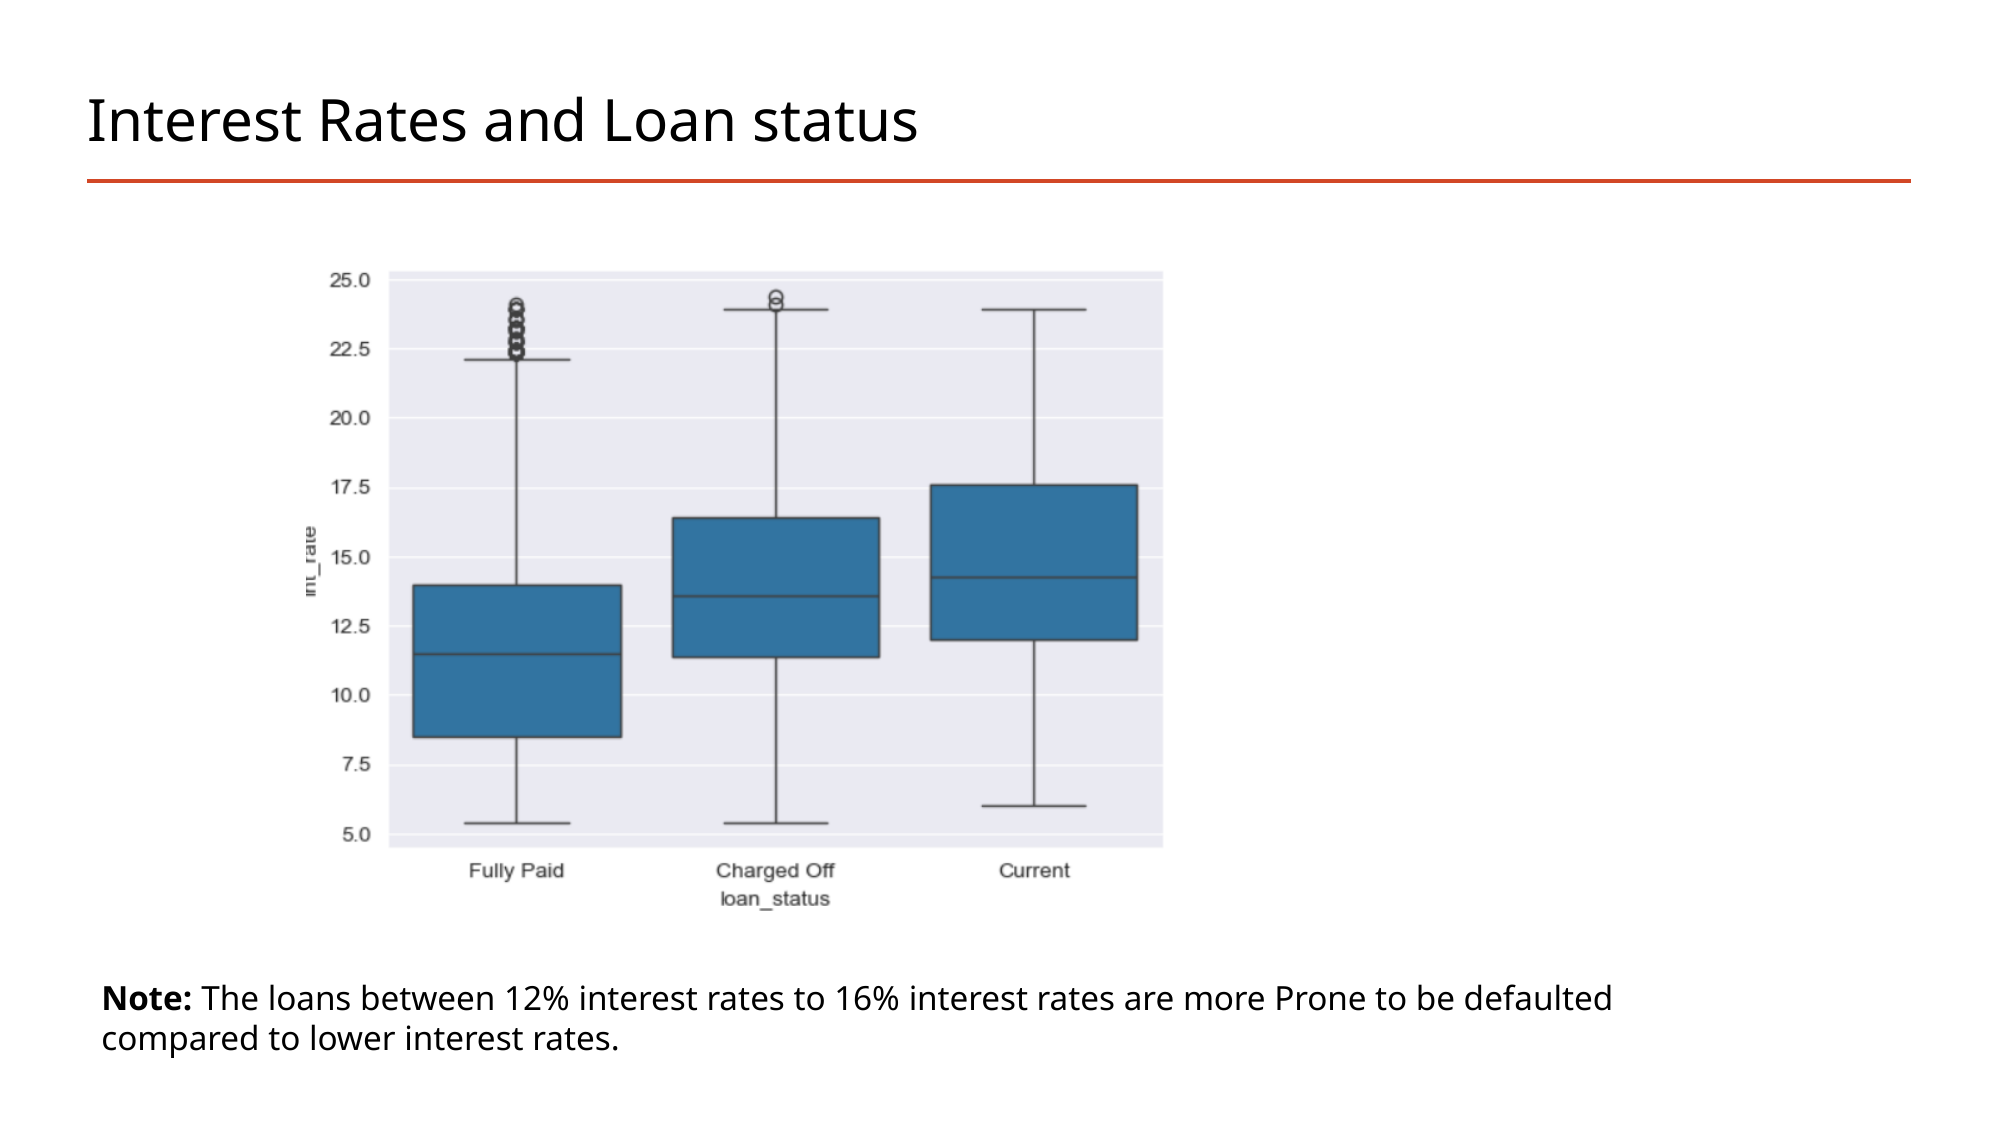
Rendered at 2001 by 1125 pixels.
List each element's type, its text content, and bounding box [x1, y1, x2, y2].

title Interest Rates and Loan status [72, 70, 1574, 176]
picture [306, 258, 1176, 911]
text_box Note: The loans between 12% interest rates to 16% interest rates are more Prone to be defaulted compared to lower interest rates. [86, 969, 1671, 1065]
